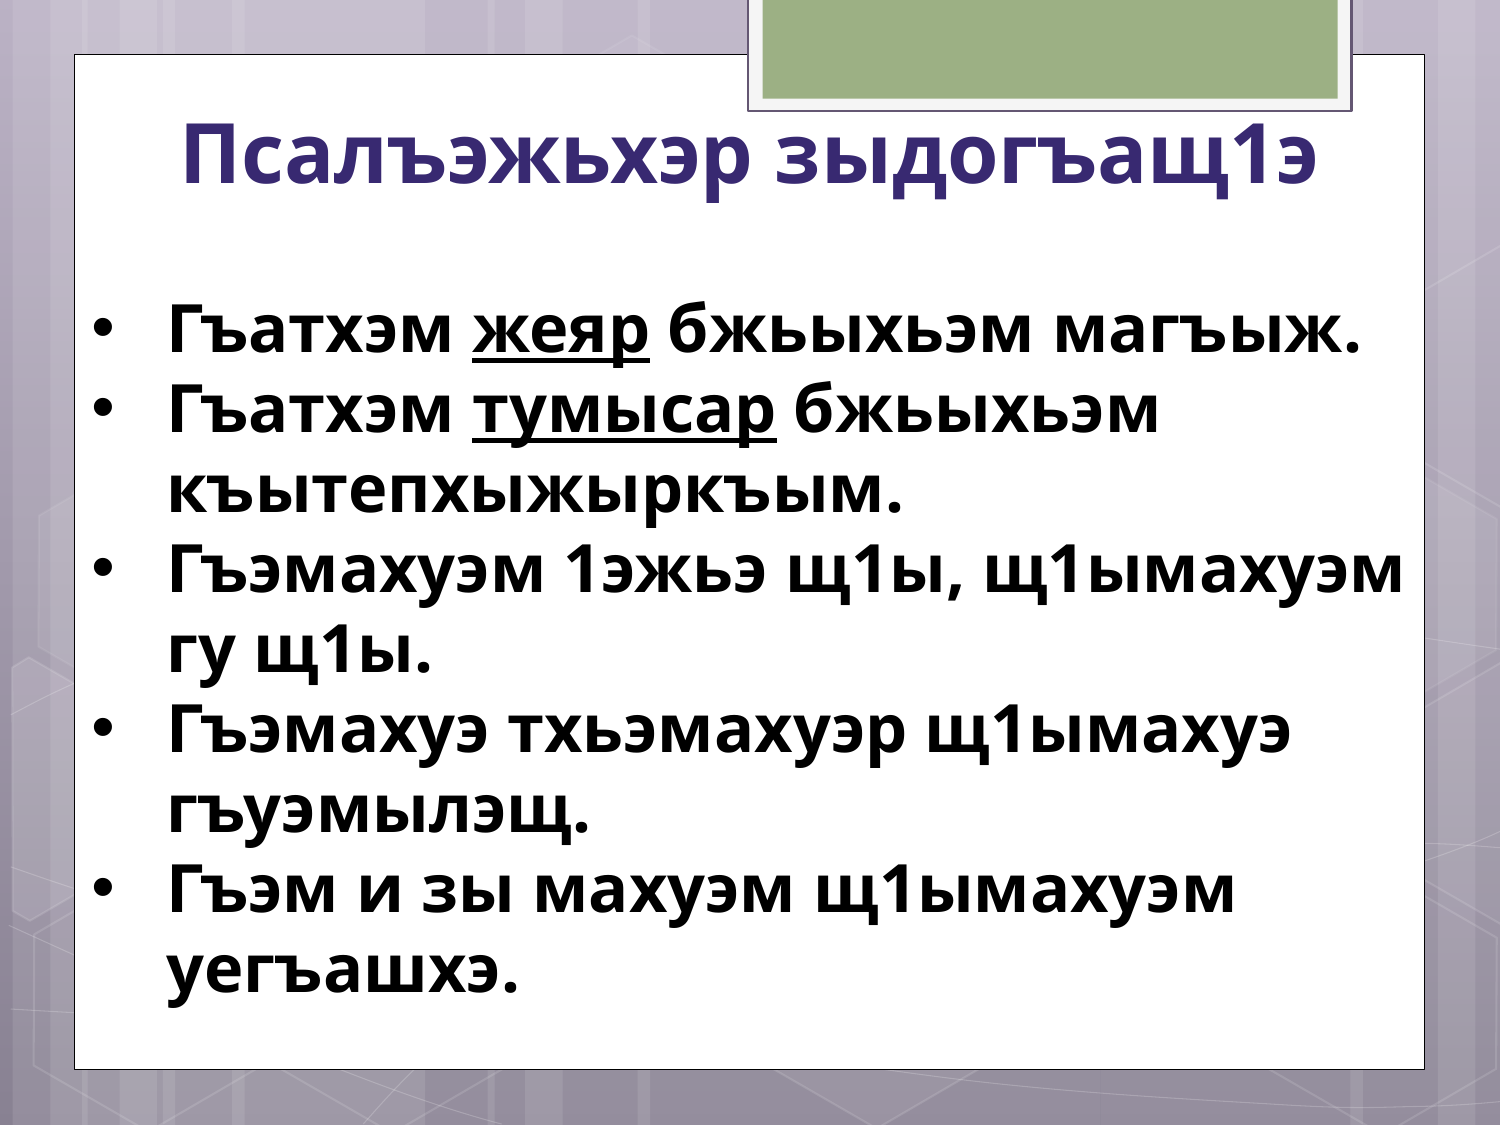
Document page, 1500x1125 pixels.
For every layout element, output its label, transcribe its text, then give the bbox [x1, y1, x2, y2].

title Псалъэжьхэр зыдогъащ1э [76, 78, 1424, 209]
text_box Гъатхэм жеяр бжьыхьэм магъыж. Гъатхэм тумысар бжьыхьэм къытепхыжыркъым. Гъэмахуэм 1эжьэ щ1ы, щ1ымахуэм гу щ1ы. Гъэмахуэ тхьэмахуэр щ1ымахуэ гъуэмылэщ. Гъэм и зы махуэм щ1ымахуэм уегъашхэ. [76, 278, 1447, 1014]
